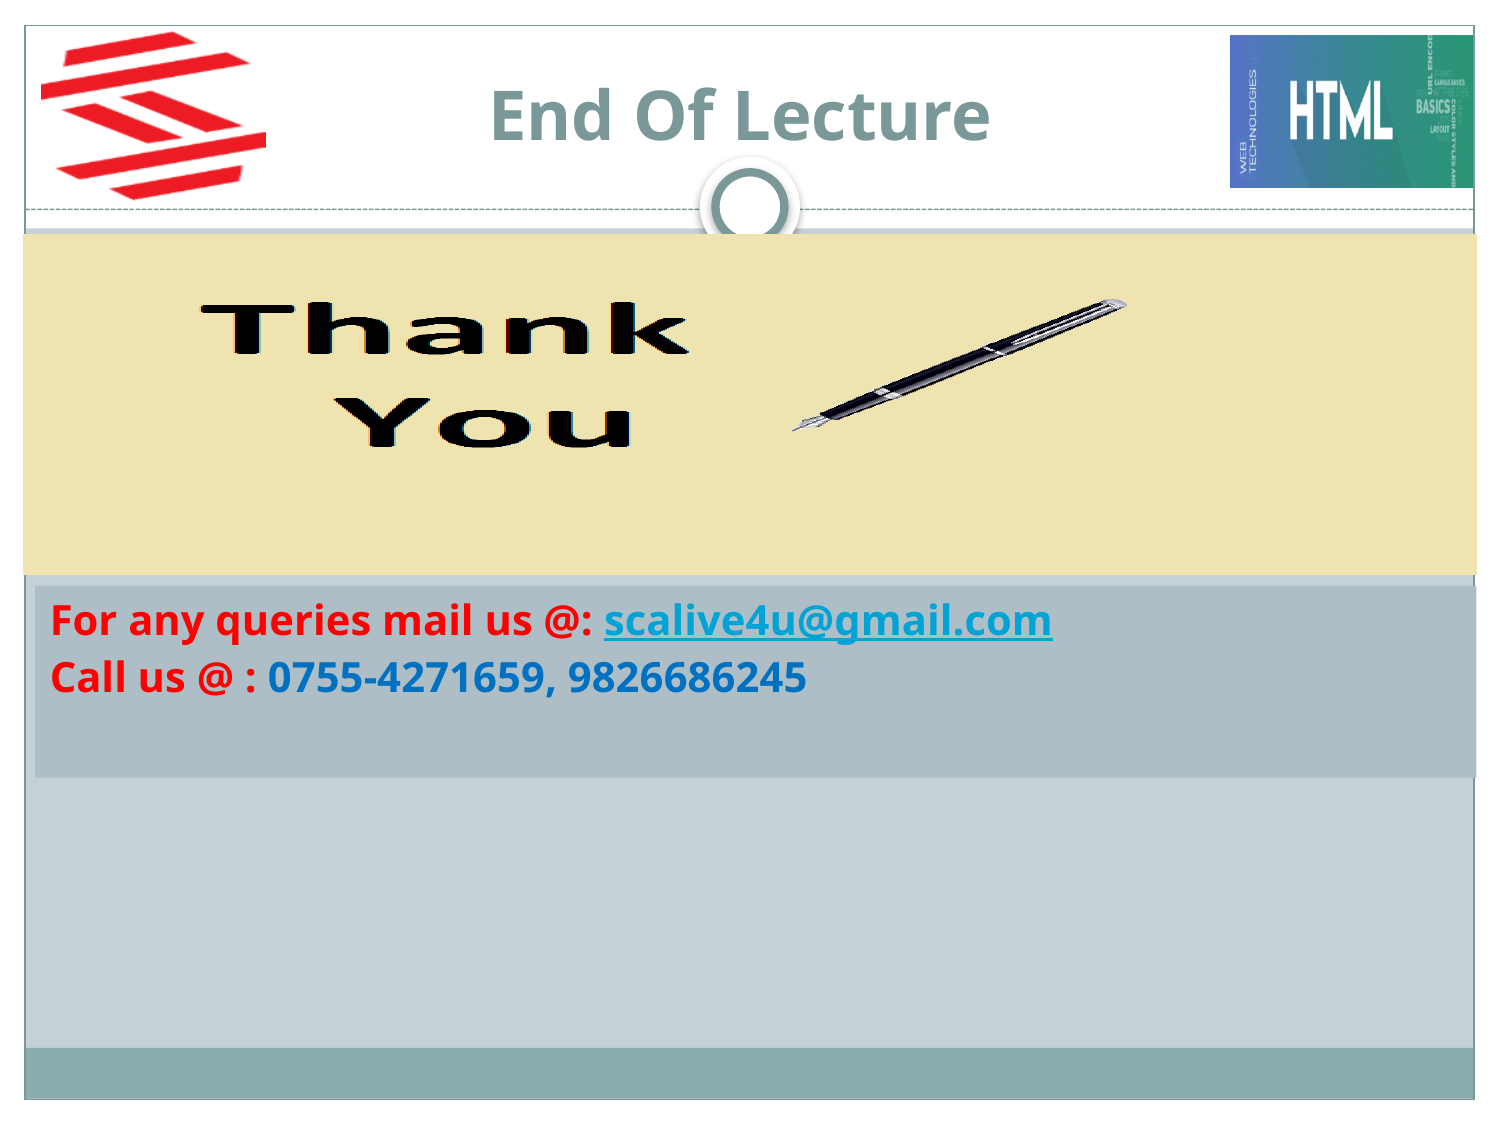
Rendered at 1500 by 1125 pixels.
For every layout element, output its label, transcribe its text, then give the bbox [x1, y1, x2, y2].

picture [40, 30, 266, 209]
text_box For any queries mail us @: scalive4u@gmail.com Call us @ : 0755-4271659, 9826686245 [35, 585, 1477, 778]
title End Of Lecture [272, 37, 1225, 162]
picture [1230, 34, 1473, 188]
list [23, 234, 1477, 575]
